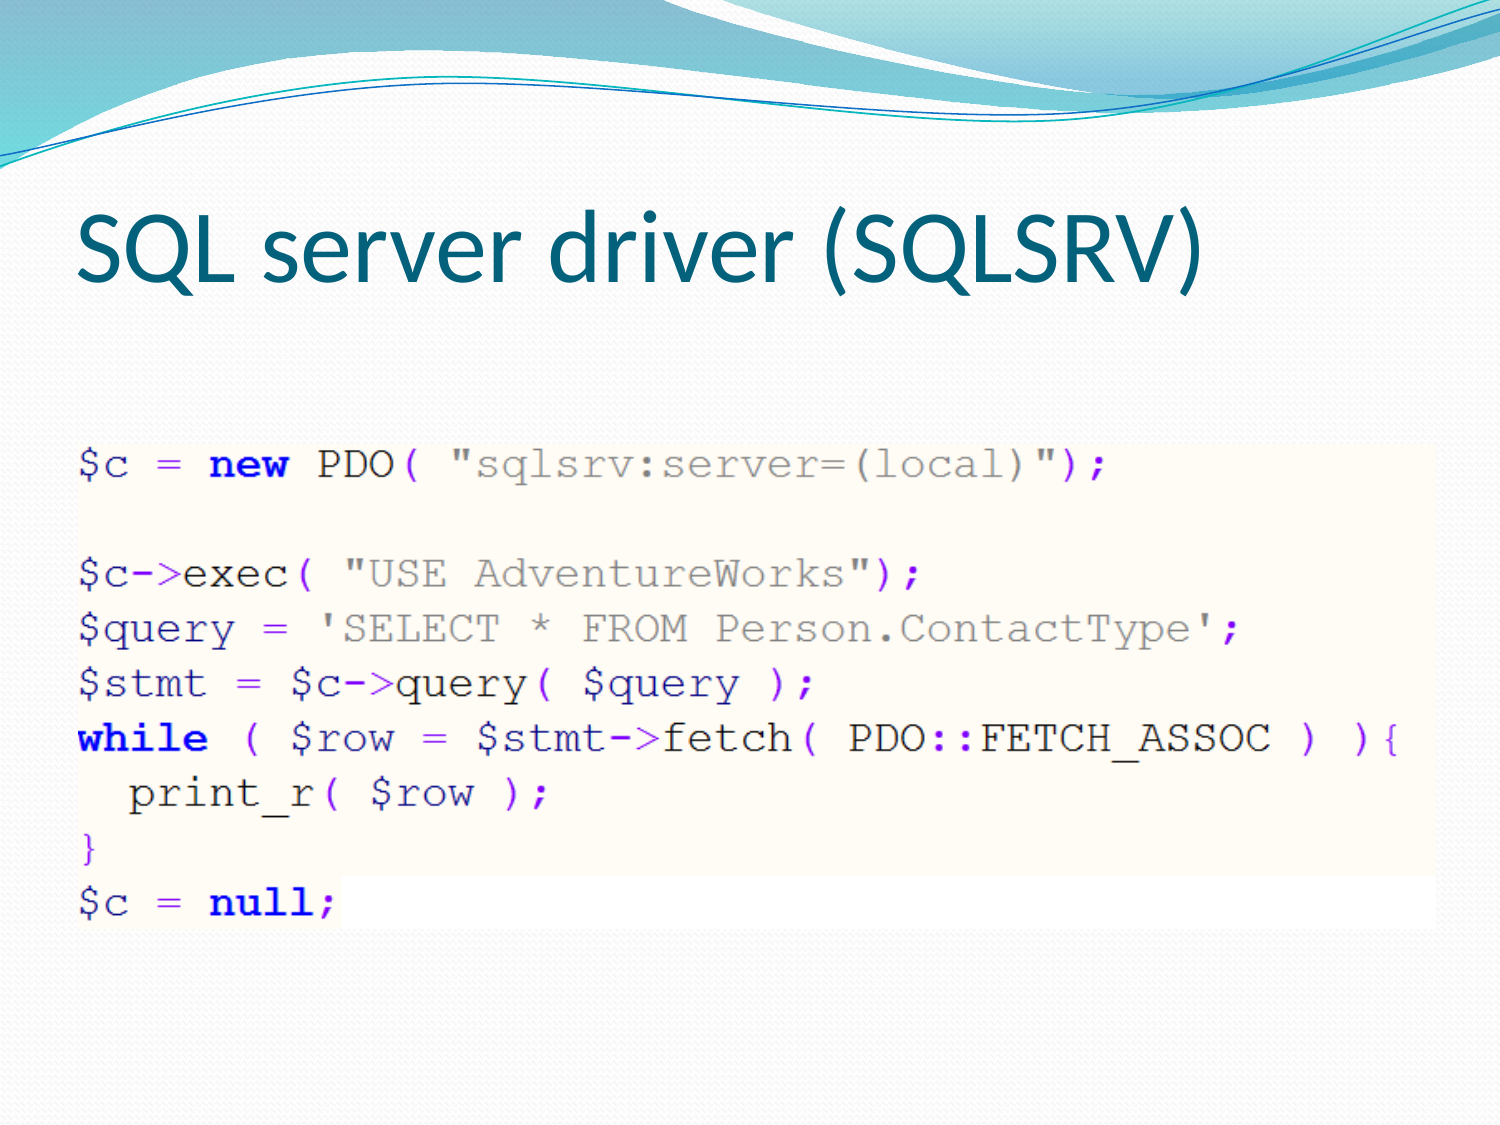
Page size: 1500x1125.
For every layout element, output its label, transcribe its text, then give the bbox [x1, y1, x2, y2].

picture [78, 444, 1436, 929]
title SQL server driver (SQLSRV) [75, 115, 1425, 303]
